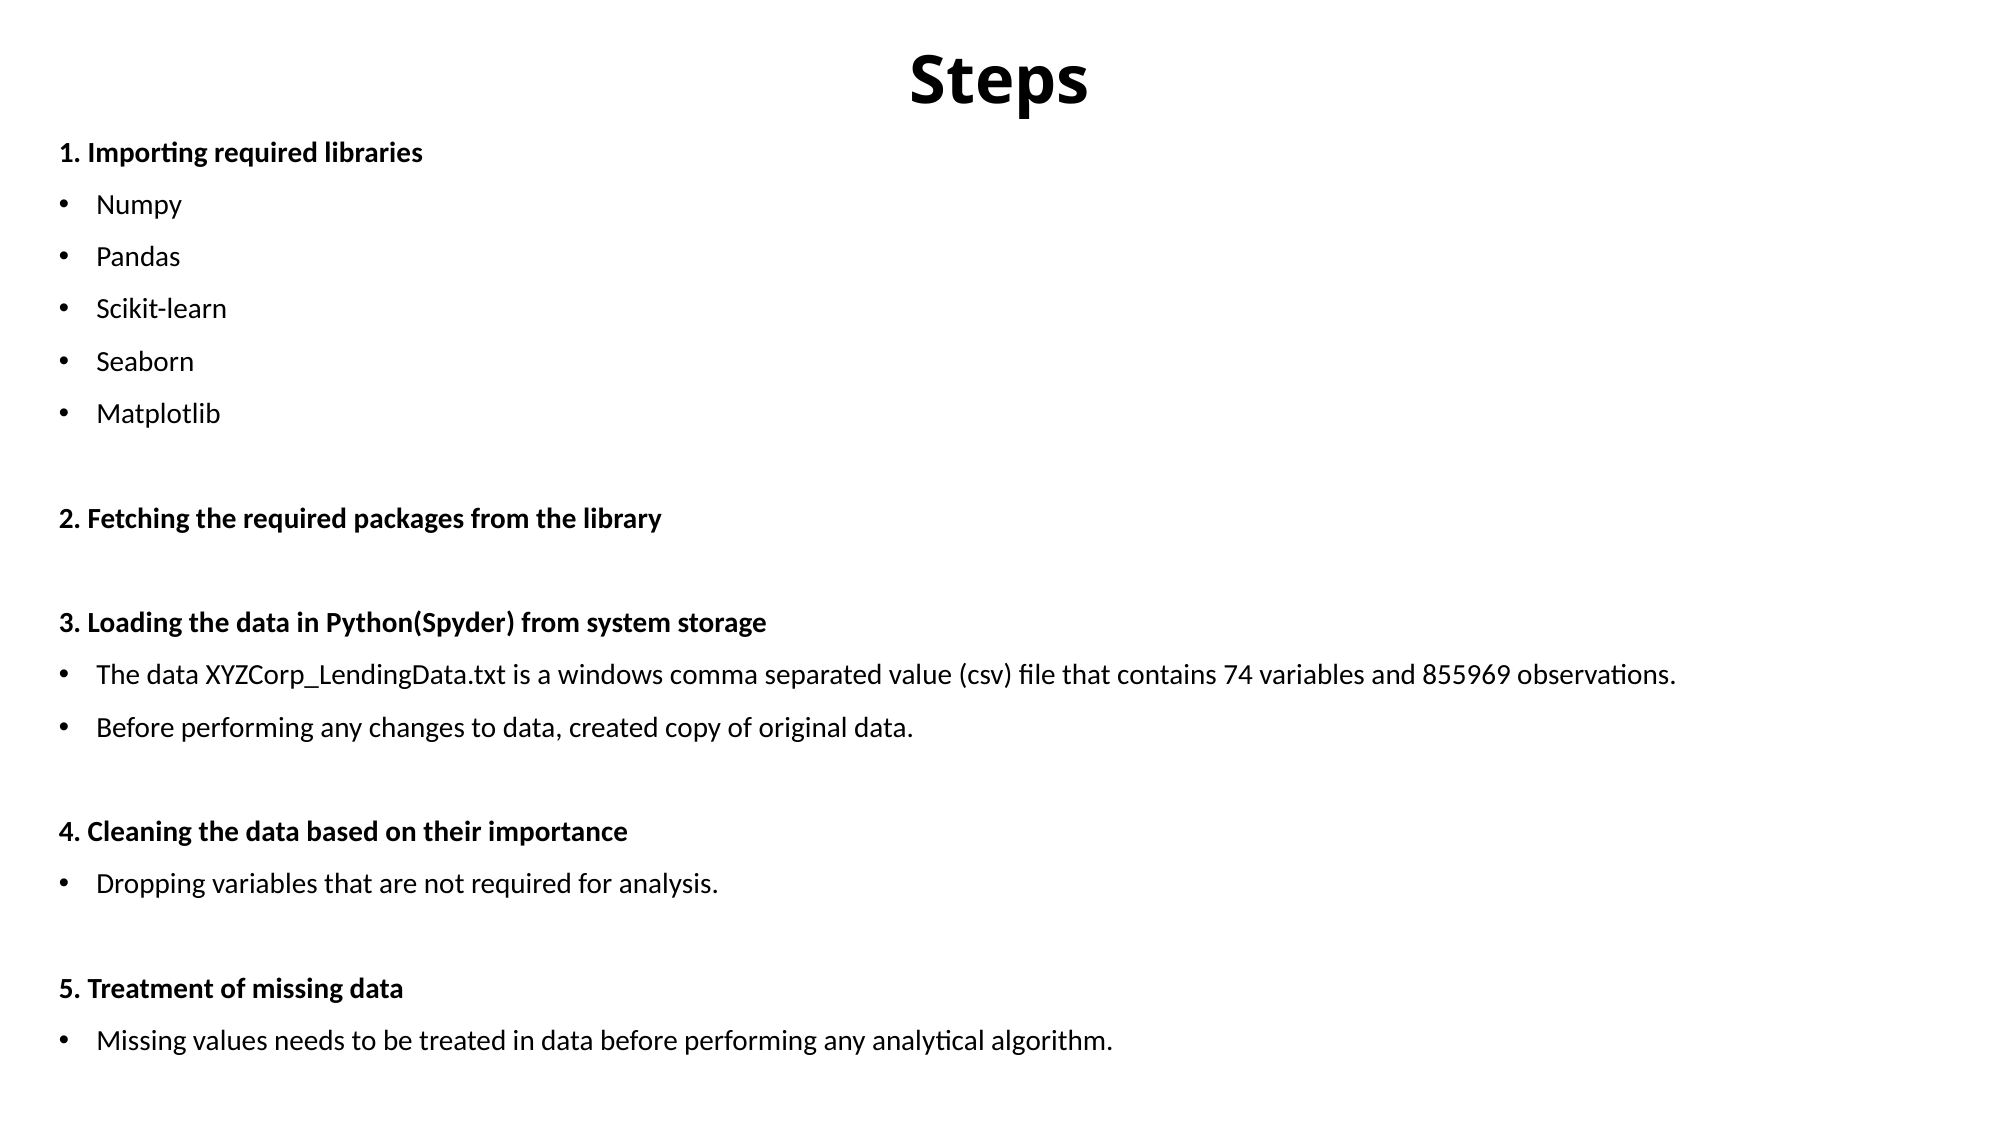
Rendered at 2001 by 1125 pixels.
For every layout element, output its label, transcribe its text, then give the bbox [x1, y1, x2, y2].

list 1. Importing required libraries Numpy Pandas Scikit-learn Seaborn Matplotlib 2. Fetching the required packages from the library 3. Loading the data in Python(Spyder) from system storage The data XYZCorp_LendingData.txt is a windows comma separated value (csv) file that contains 74 variables and 855969 observations. Before performing any changes to data, created copy of original data. 4. Cleaning the data based on their importance Dropping variables that are not required for analysis. 5. Treatment of missing data Missing values needs to be treated in data before performing any analytical algorithm. [43, 129, 1936, 1085]
title Steps [137, 40, 1863, 129]
